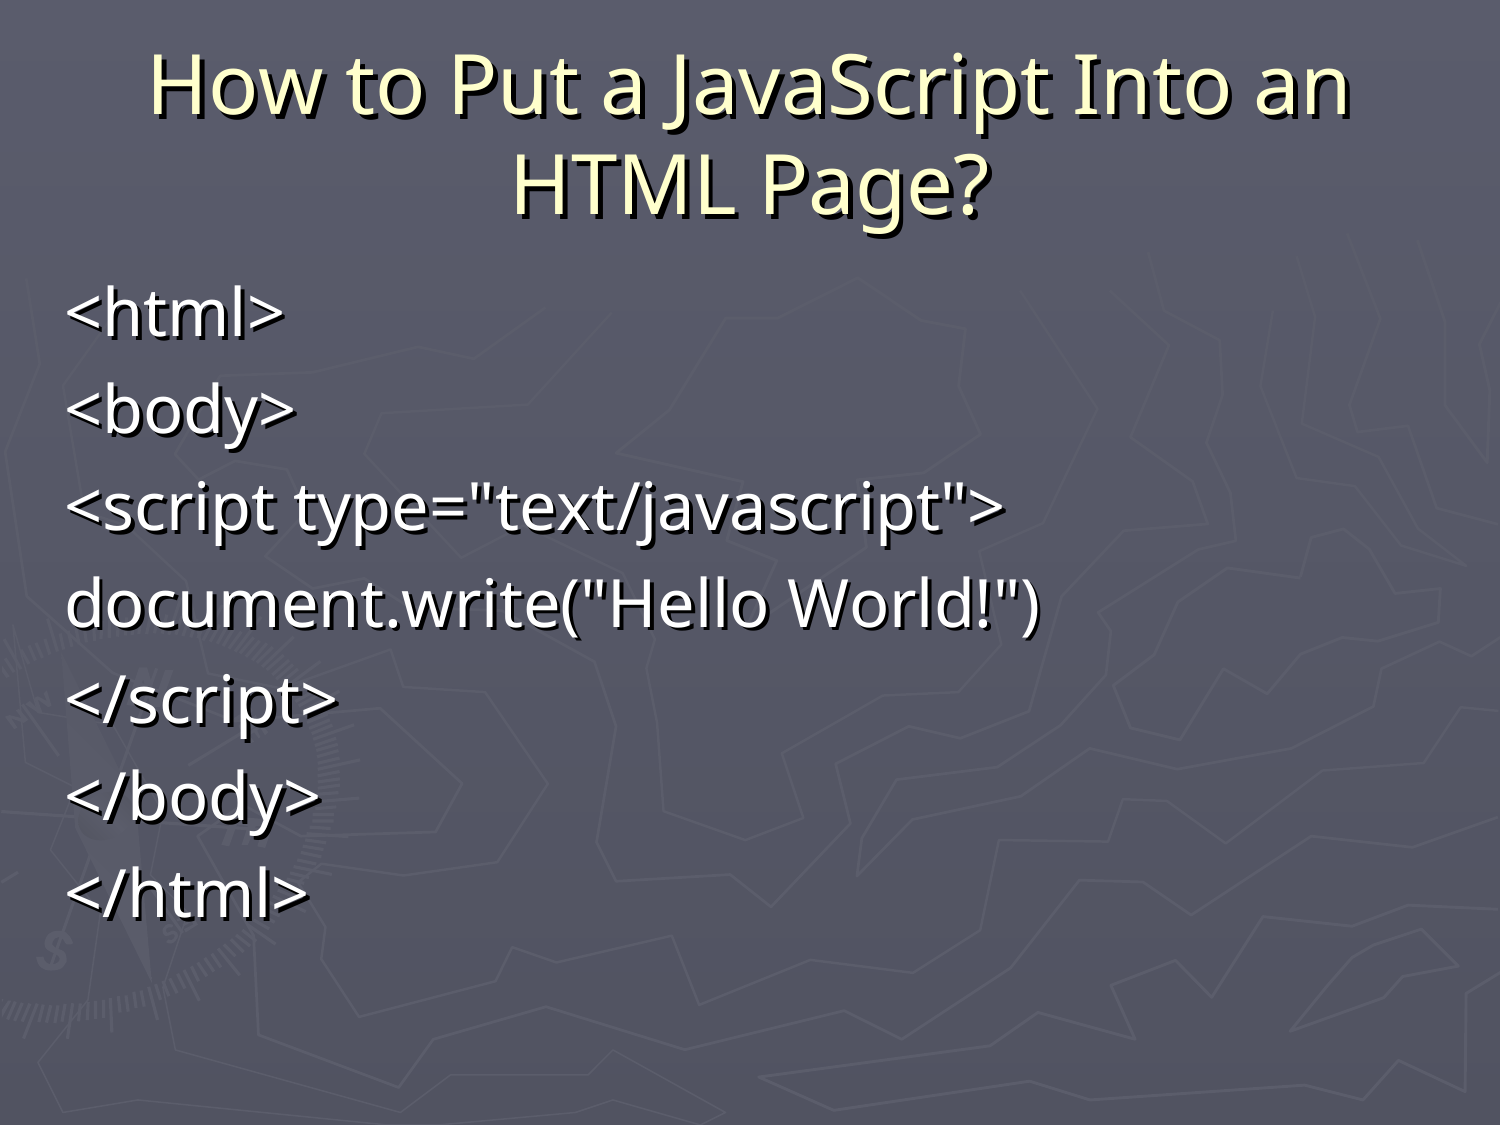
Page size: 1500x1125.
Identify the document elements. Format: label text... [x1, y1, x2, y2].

list <html> <body> <script type="text/javascript"> document.write("Hello World!") </script> </body> </html> [49, 262, 1451, 1001]
title How to Put a JavaScript Into an HTML Page? [49, 37, 1451, 225]
